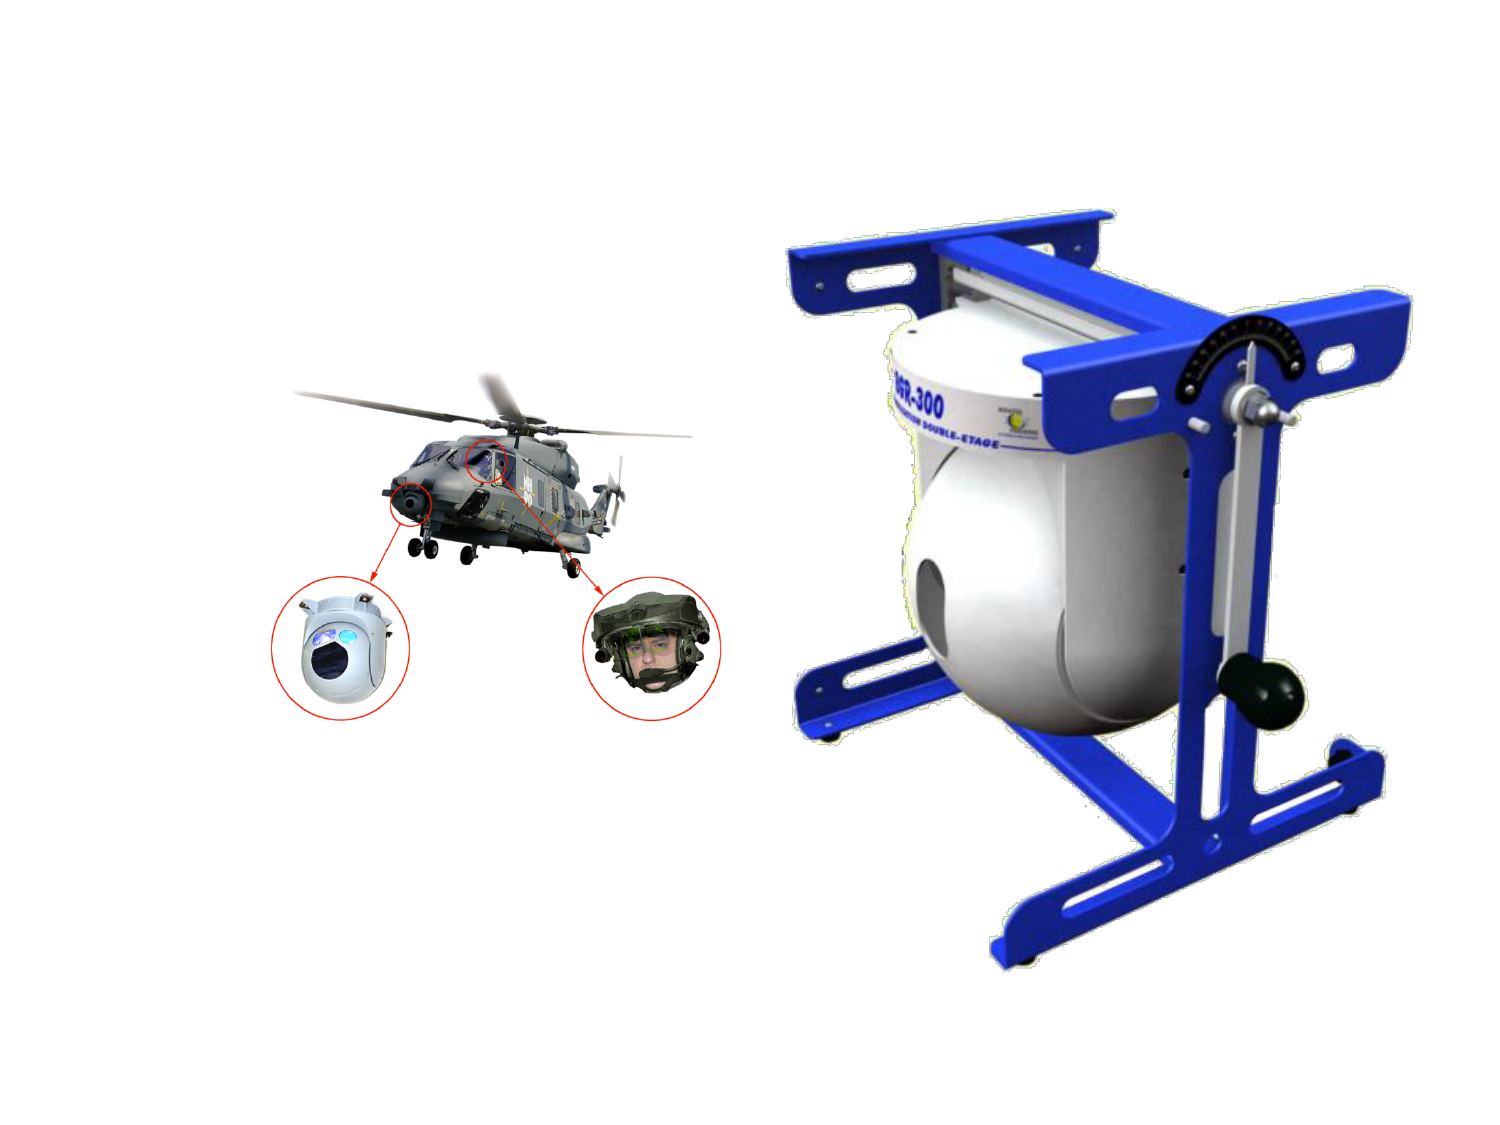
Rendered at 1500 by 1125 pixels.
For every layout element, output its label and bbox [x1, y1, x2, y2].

picture [265, 364, 727, 723]
picture [785, 207, 1414, 973]
